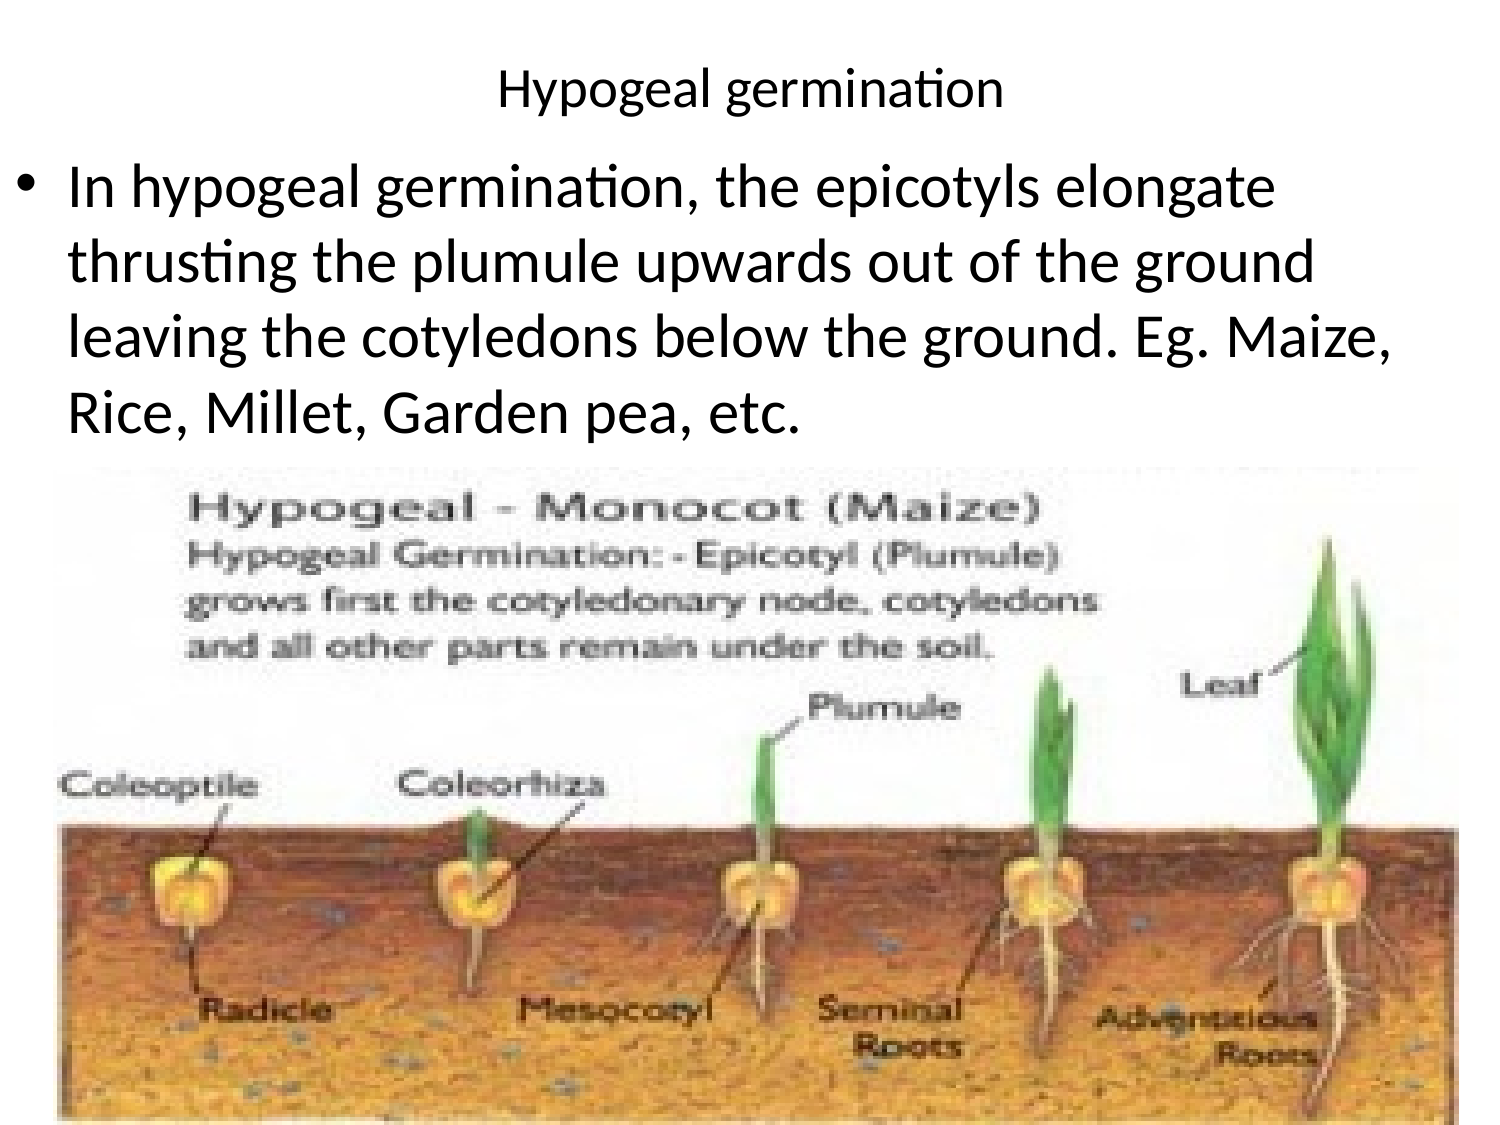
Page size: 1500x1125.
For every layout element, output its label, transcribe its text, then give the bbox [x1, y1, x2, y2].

list In hypogeal germination, the epicotyls elongate thrusting the plumule upwards out of the ground leaving the cotyledons below the ground. Eg. Maize, Rice, Millet, Garden pea, etc. [0, 137, 1500, 457]
title Hypogeal germination [76, 42, 1427, 127]
picture [52, 467, 1459, 1125]
